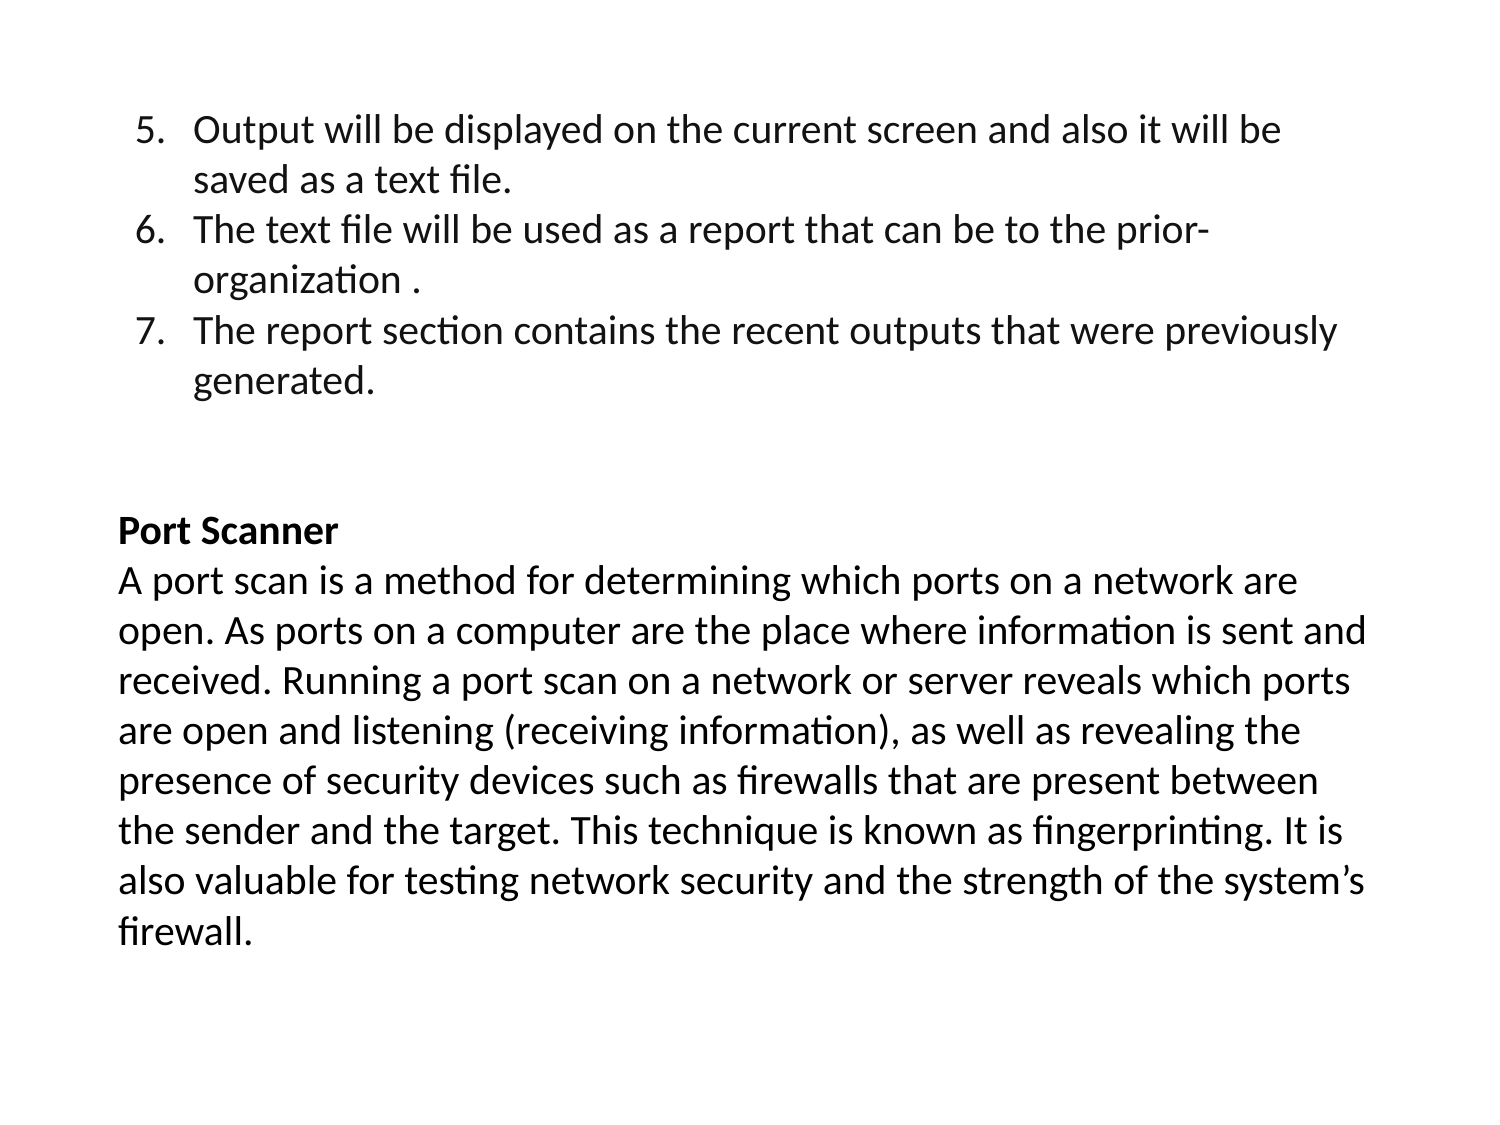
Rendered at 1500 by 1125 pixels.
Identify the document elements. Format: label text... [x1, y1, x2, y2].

list Output will be displayed on the current screen and also it will be saved as a text file. The text file will be used as a report that can be to the prior-organization . The report section contains the recent outputs that were previously generated. Port Scanner A port scan is a method for determining which ports on a network are open. As ports on a computer are the place where information is sent and received. Running a port scan on a network or server reveals which ports are open and listening (receiving information), as well as revealing the presence of security devices such as firewalls that are present between the sender and the target. This technique is known as fingerprinting. It is also valuable for testing network security and the strength of the system’s firewall. [103, 94, 1397, 1040]
